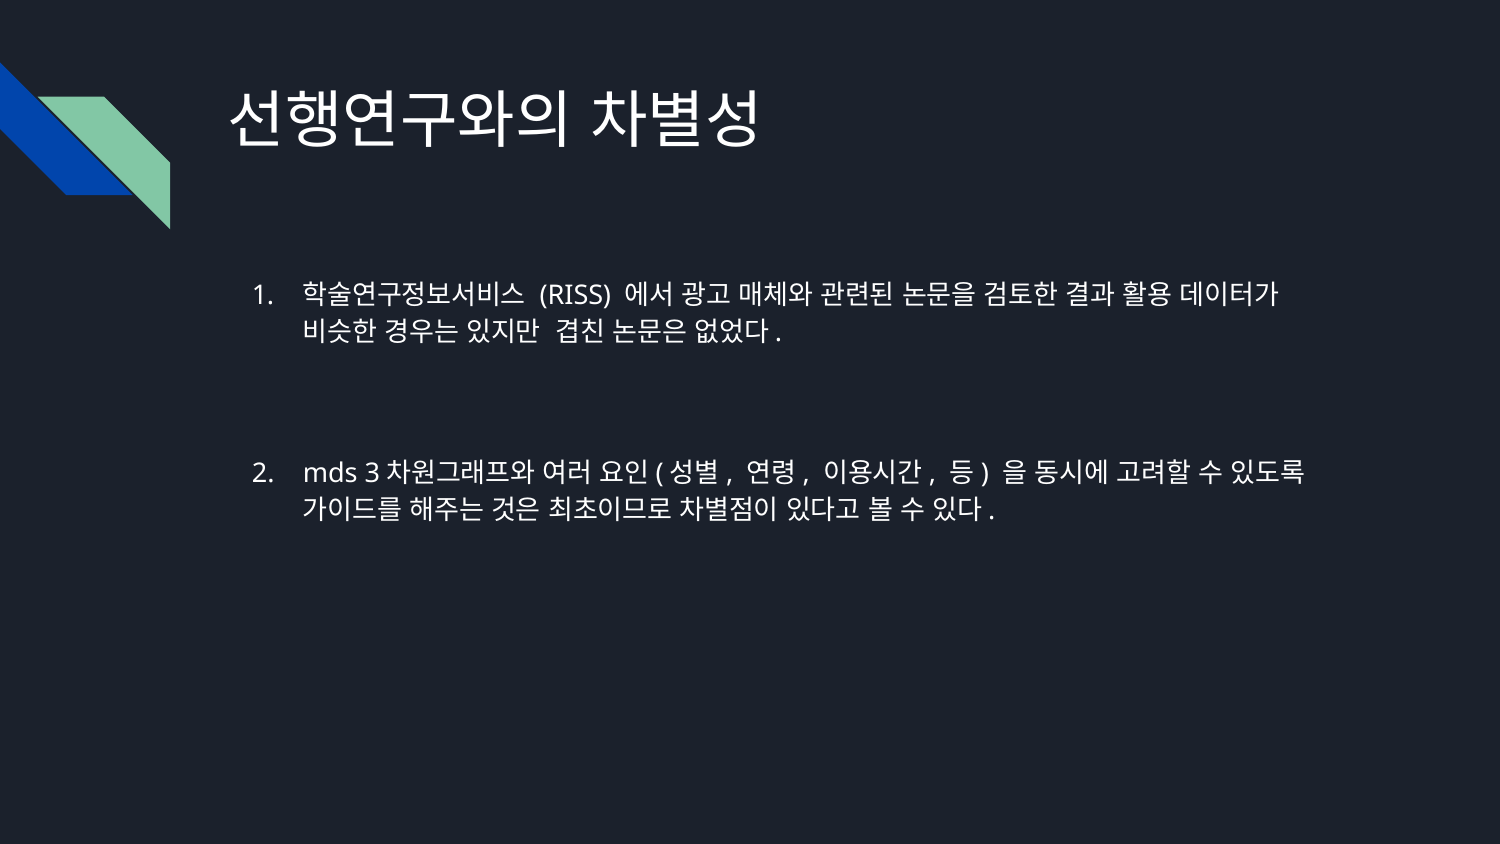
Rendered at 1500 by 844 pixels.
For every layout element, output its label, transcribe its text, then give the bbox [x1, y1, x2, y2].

list 학술연구정보서비스 (RISS) 에서 광고 매체와 관련된 논문을 검토한 결과 활용 데이터가 비슷한 경우는 있지만 겹친 논문은 없었다. mds 3차원그래프와 여러 요인(성별, 연령, 이용시간, 등) 을 동시에 고려할 수 있도록 가이드를 해주는 것은 최초이므로 차별점이 있다고 볼 수 있다. [212, 257, 1368, 735]
title 선행연구와의 차별성 [212, 64, 1368, 215]
